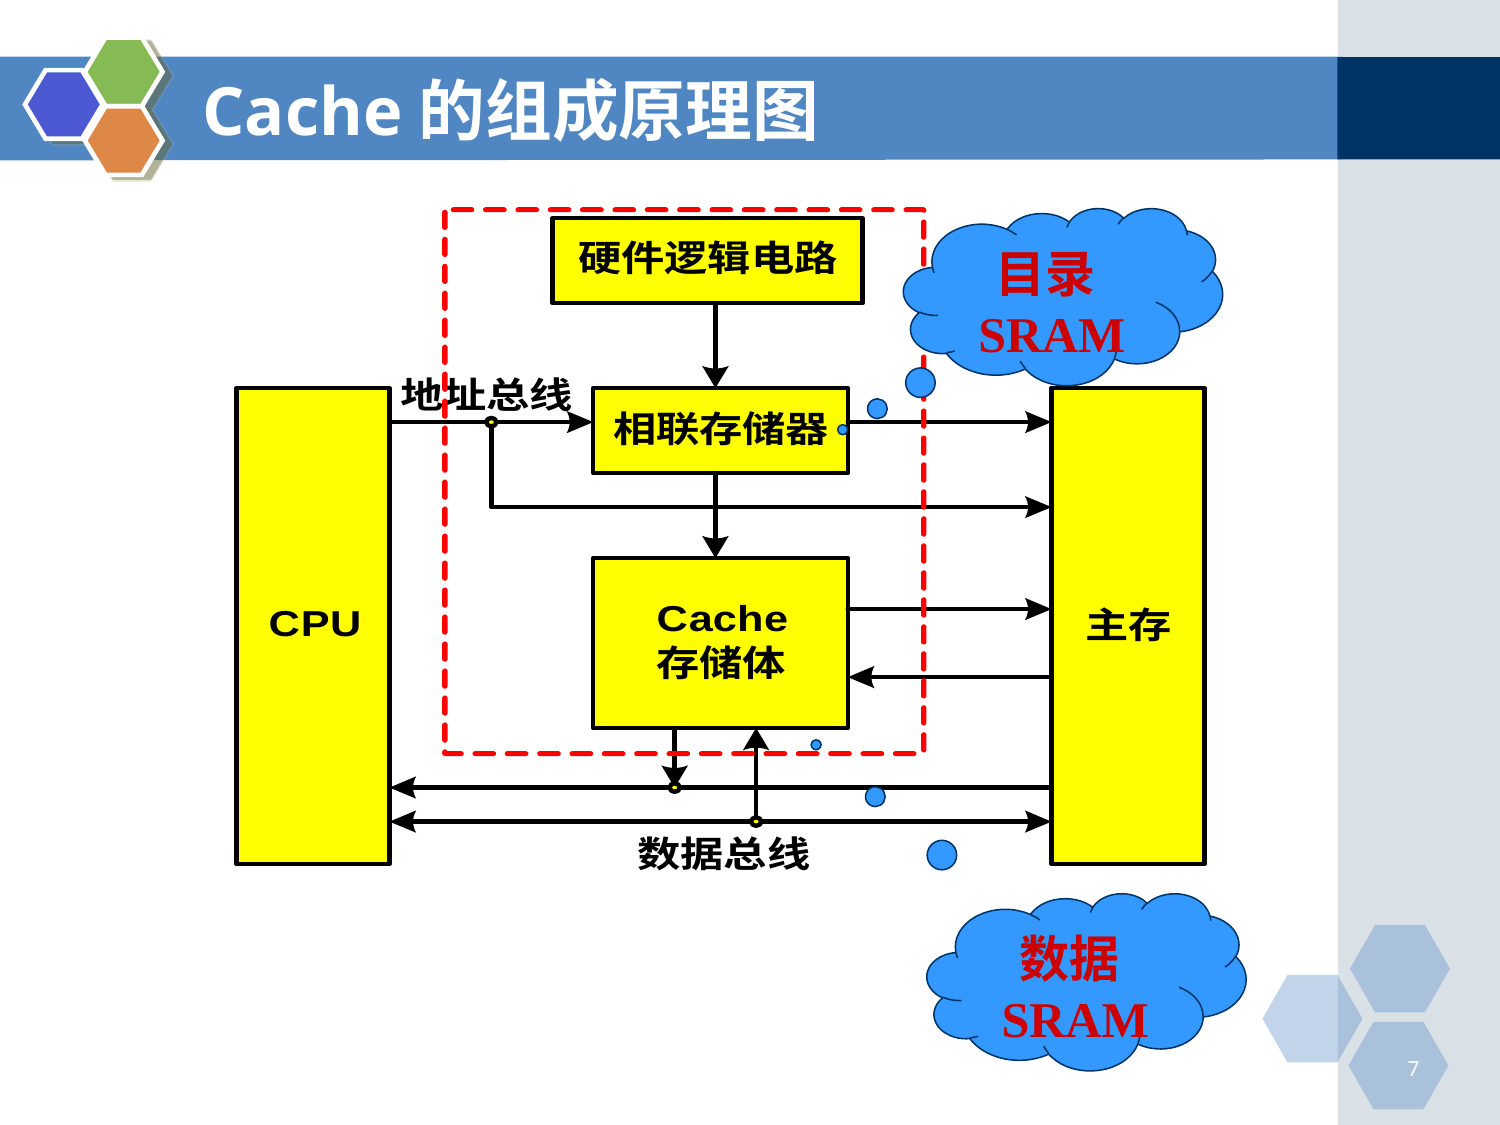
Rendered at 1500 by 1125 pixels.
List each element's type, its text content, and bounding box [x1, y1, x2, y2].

title Cache的组成原理图 [187, 62, 1288, 155]
slide_number 7 [1359, 1047, 1435, 1086]
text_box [206, 192, 1235, 953]
text_box 数据SRAM [926, 938, 1247, 1071]
